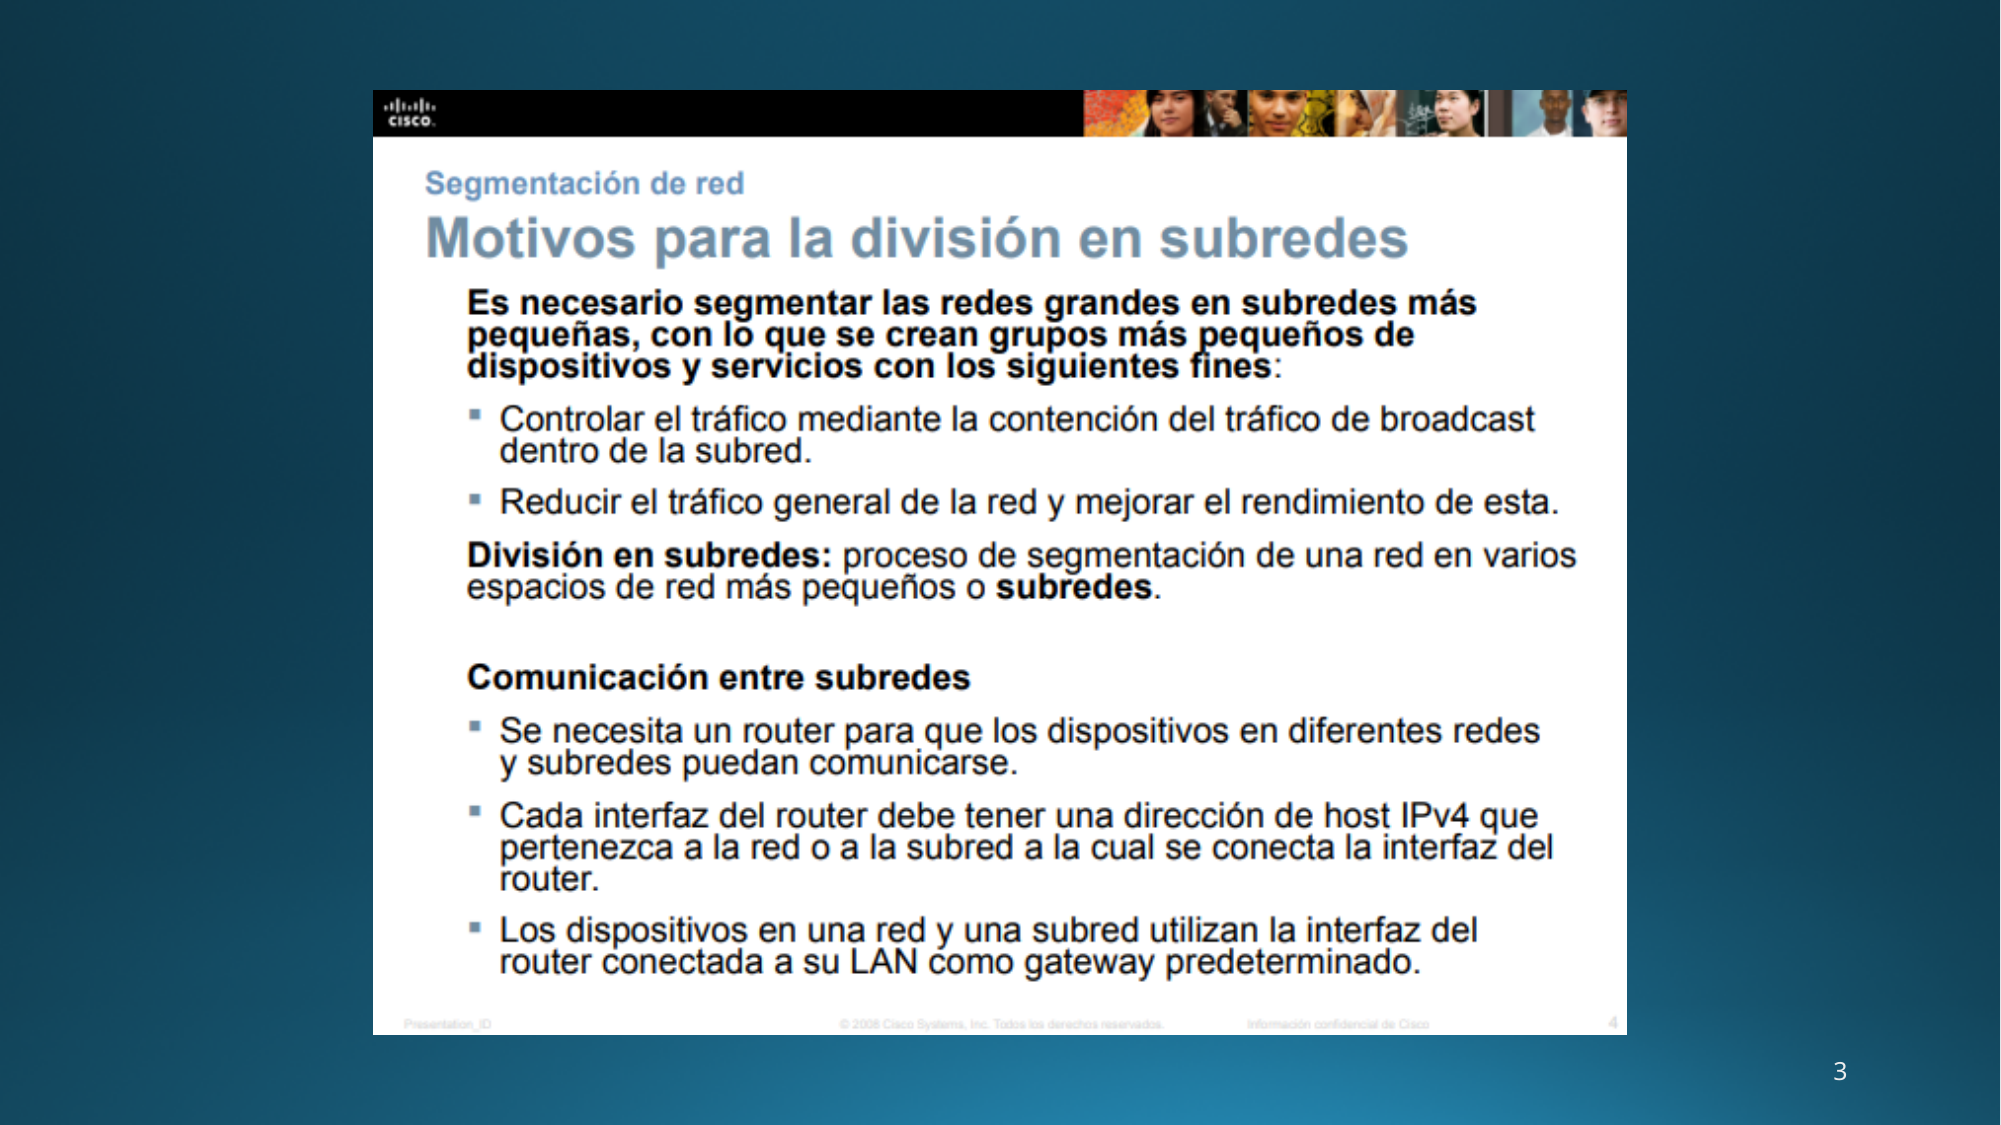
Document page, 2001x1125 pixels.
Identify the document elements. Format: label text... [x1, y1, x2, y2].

slide_number 3 [1412, 1042, 1863, 1103]
picture [0, 0, 2001, 1125]
